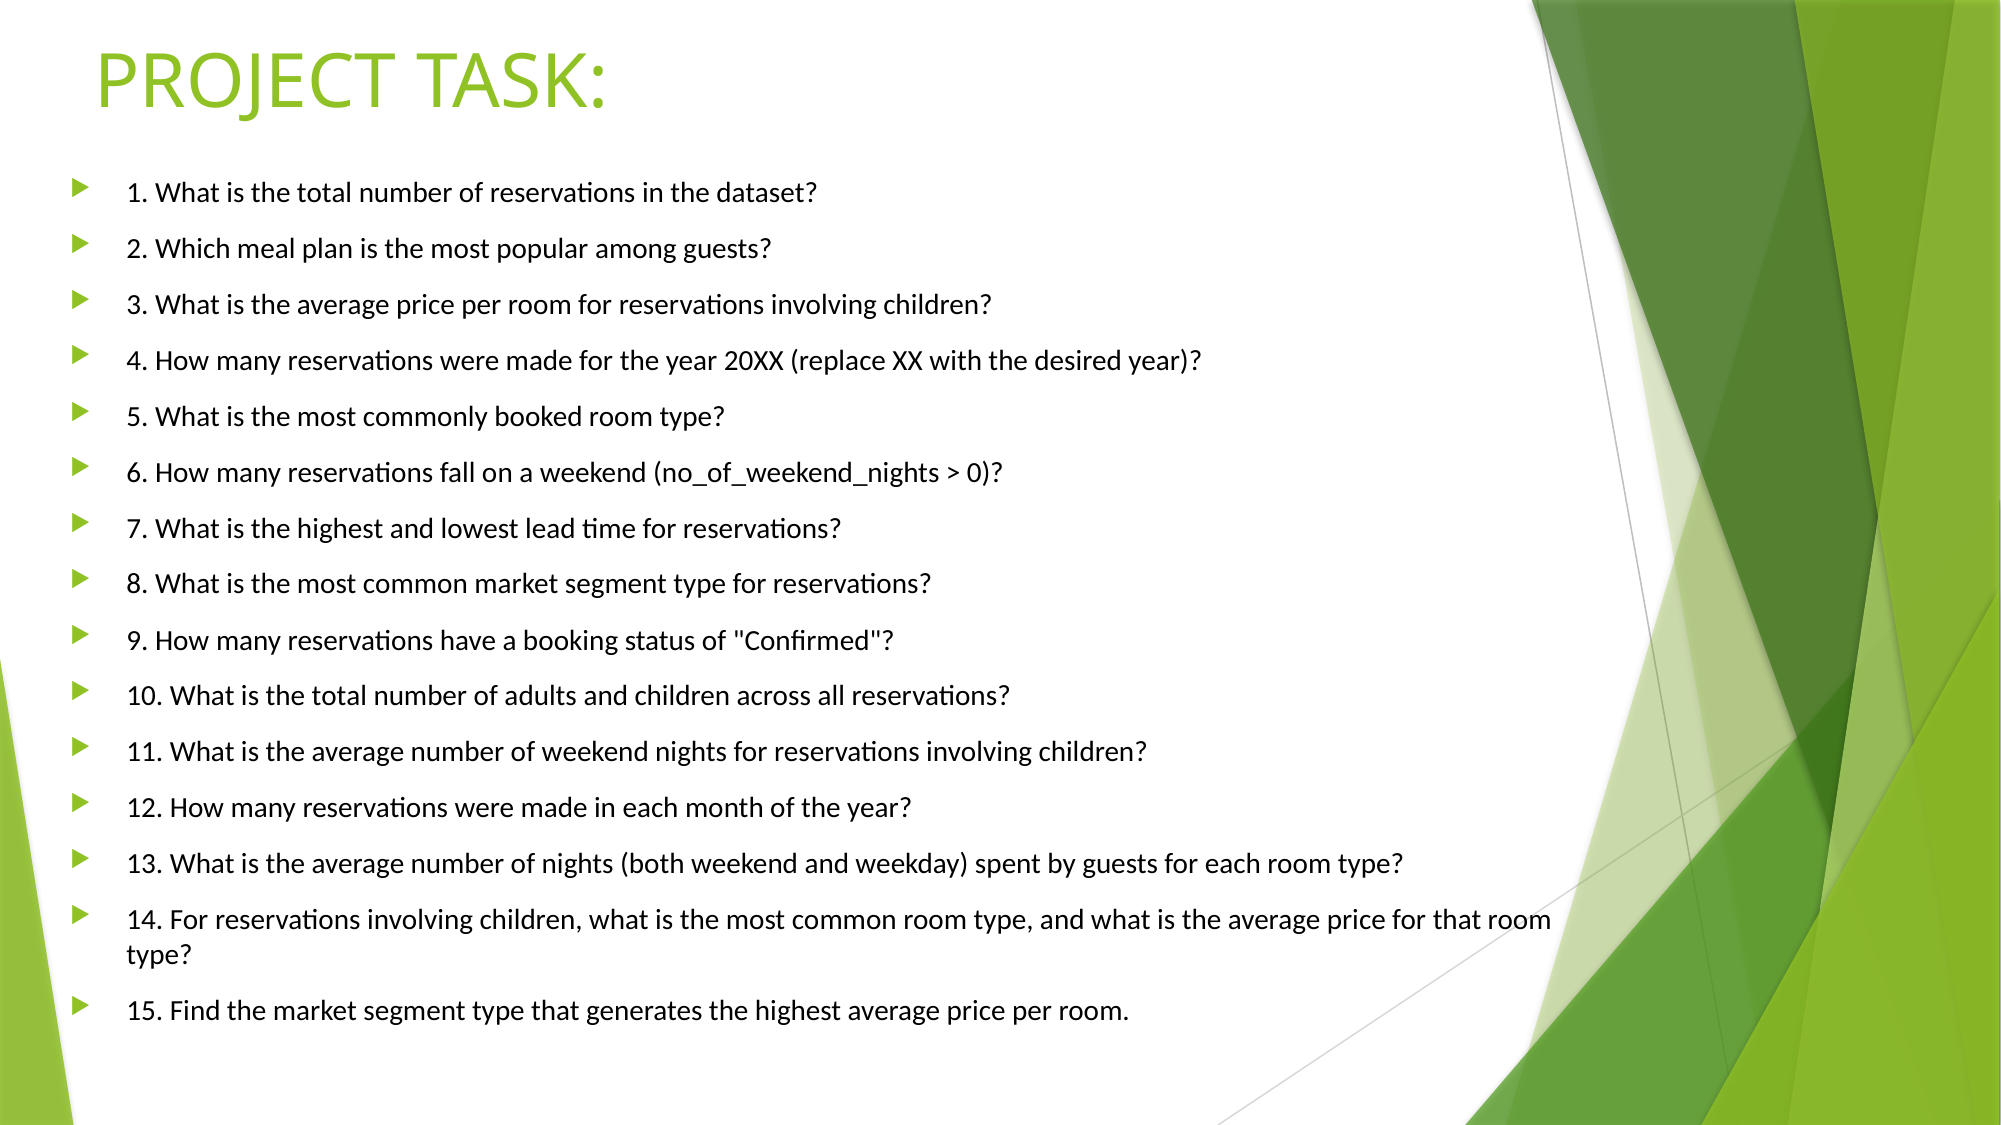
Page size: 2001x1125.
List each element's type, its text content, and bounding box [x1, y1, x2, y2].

title PROJECT TASK: [79, 24, 1443, 141]
list 1. What is the total number of reservations in the dataset? 2. Which meal plan is the most popular among guests? 3. What is the average price per room for reservations involving children? 4. How many reservations were made for the year 20XX (replace XX with the desired year)? 5. What is the most commonly booked room type? 6. How many reservations fall on a weekend (no_of_weekend_nights > 0)? 7. What is the highest and lowest lead time for reservations? 8. What is the most common market segment type for reservations? 9. How many reservations have a booking status of "Confirmed"? 10. What is the total number of adults and children across all reservations? 11. What is the average number of weekend nights for reservations involving children? 12. How many reservations were made in each month of the year? 13. What is the average number of nights (both weekend and weekday) spent by guests for each room type? 14. For reservations involving children, what is the most common room type, and what is the average price for that room type? 15. Find the market segment type that generates the highest average price per room. [55, 165, 1593, 1125]
